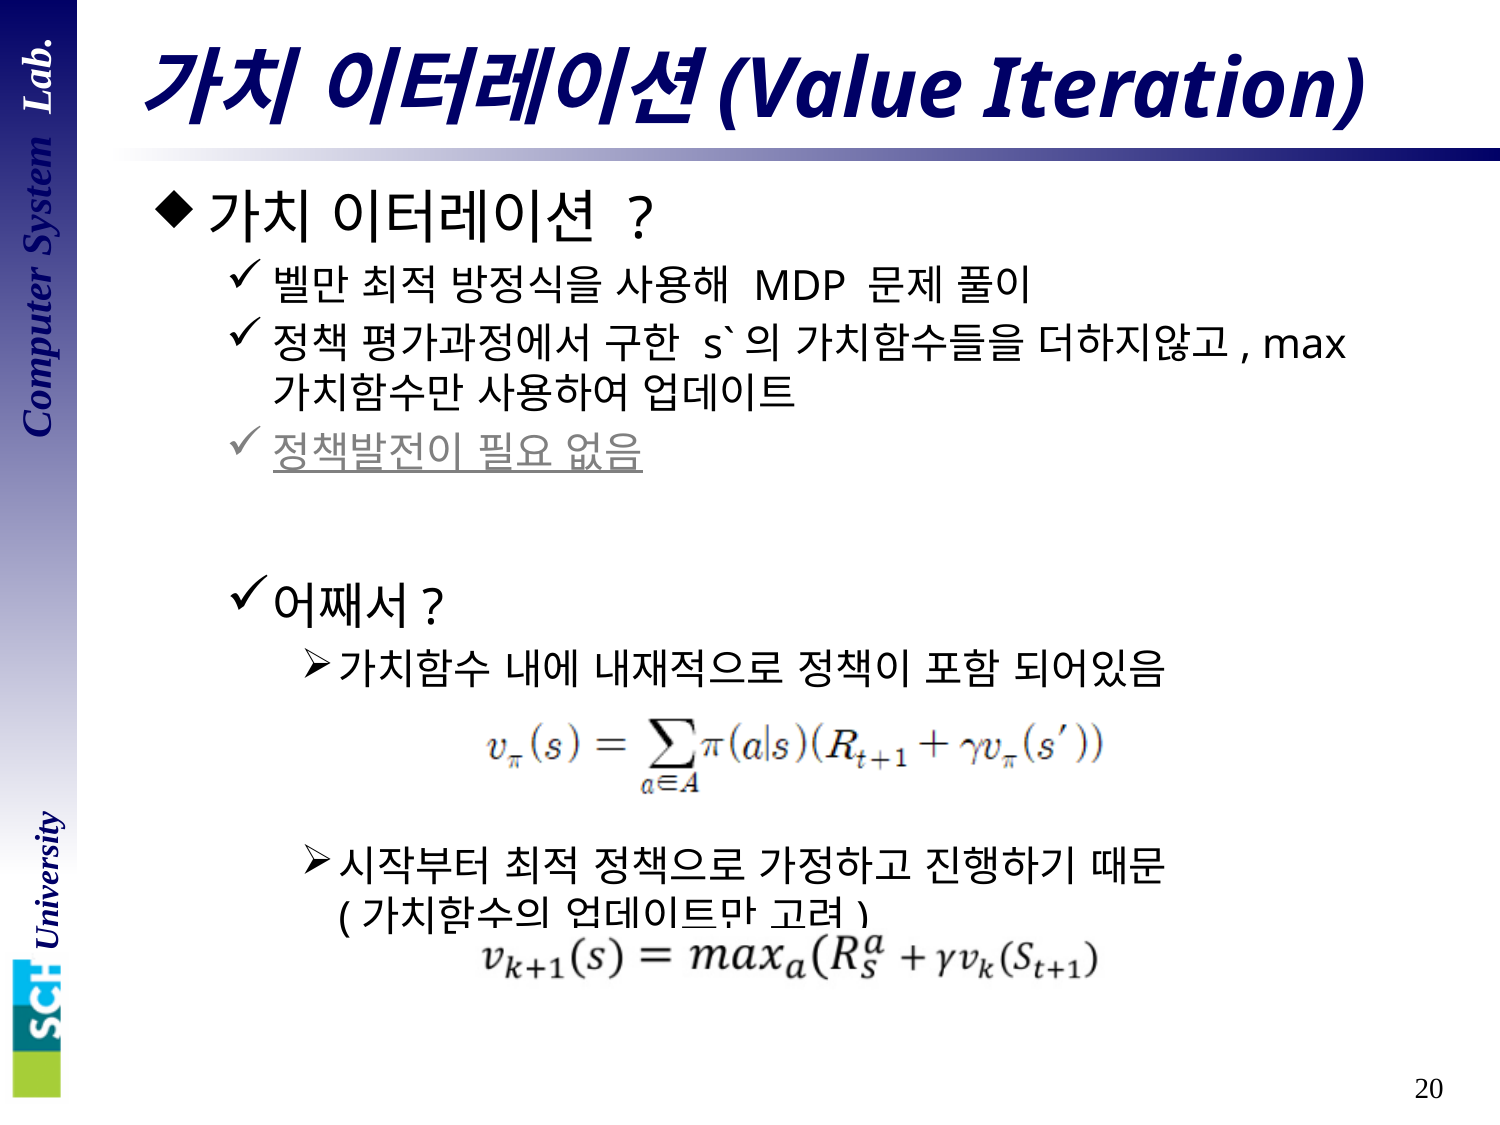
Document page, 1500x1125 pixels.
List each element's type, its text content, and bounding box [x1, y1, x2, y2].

picture [454, 692, 1129, 817]
picture [5, 952, 69, 1104]
list 가치 이터레이션 ? 벨만 최적 방정식을 사용해 MDP 문제 풀이 정책 평가과정에서 구한 s`의 가치함수들을 더하지않고, max 가치함수만 사용하여 업데이트 정책발전이 필요 없음 어째서? 가치함수 내에 내재적으로 정책이 포함 되어있음 시작부터 최적 정책으로 가정하고 진행하기 때문 (가치함수의 업데이트만 고려) [135, 172, 1448, 1100]
picture [455, 928, 1112, 1000]
title 가치 이터레이션(Value Iteration) [123, 25, 1460, 143]
